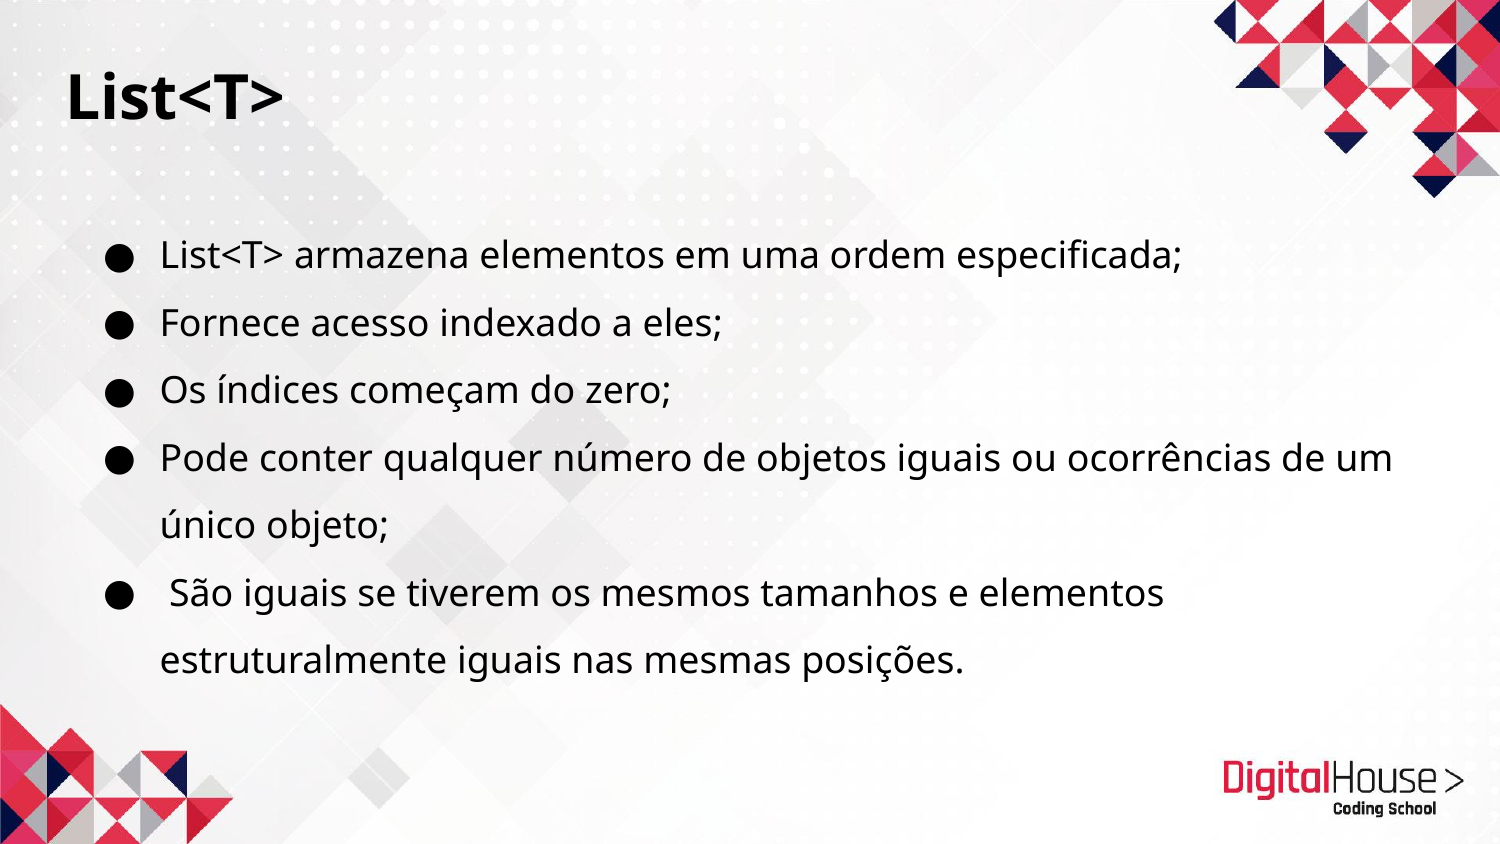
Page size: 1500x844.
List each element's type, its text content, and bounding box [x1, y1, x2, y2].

picture [0, 0, 1500, 844]
text_box List<T> [49, 48, 1450, 129]
text_box List<T> armazena elementos em uma ordem especificada; Fornece acesso indexado a eles; Os índices começam do zero; Pode conter qualquer número de objetos iguais ou ocorrências de um único objeto; São iguais se tiverem os mesmos tamanhos e elementos estruturalmente iguais nas mesmas posições. [69, 128, 1431, 762]
